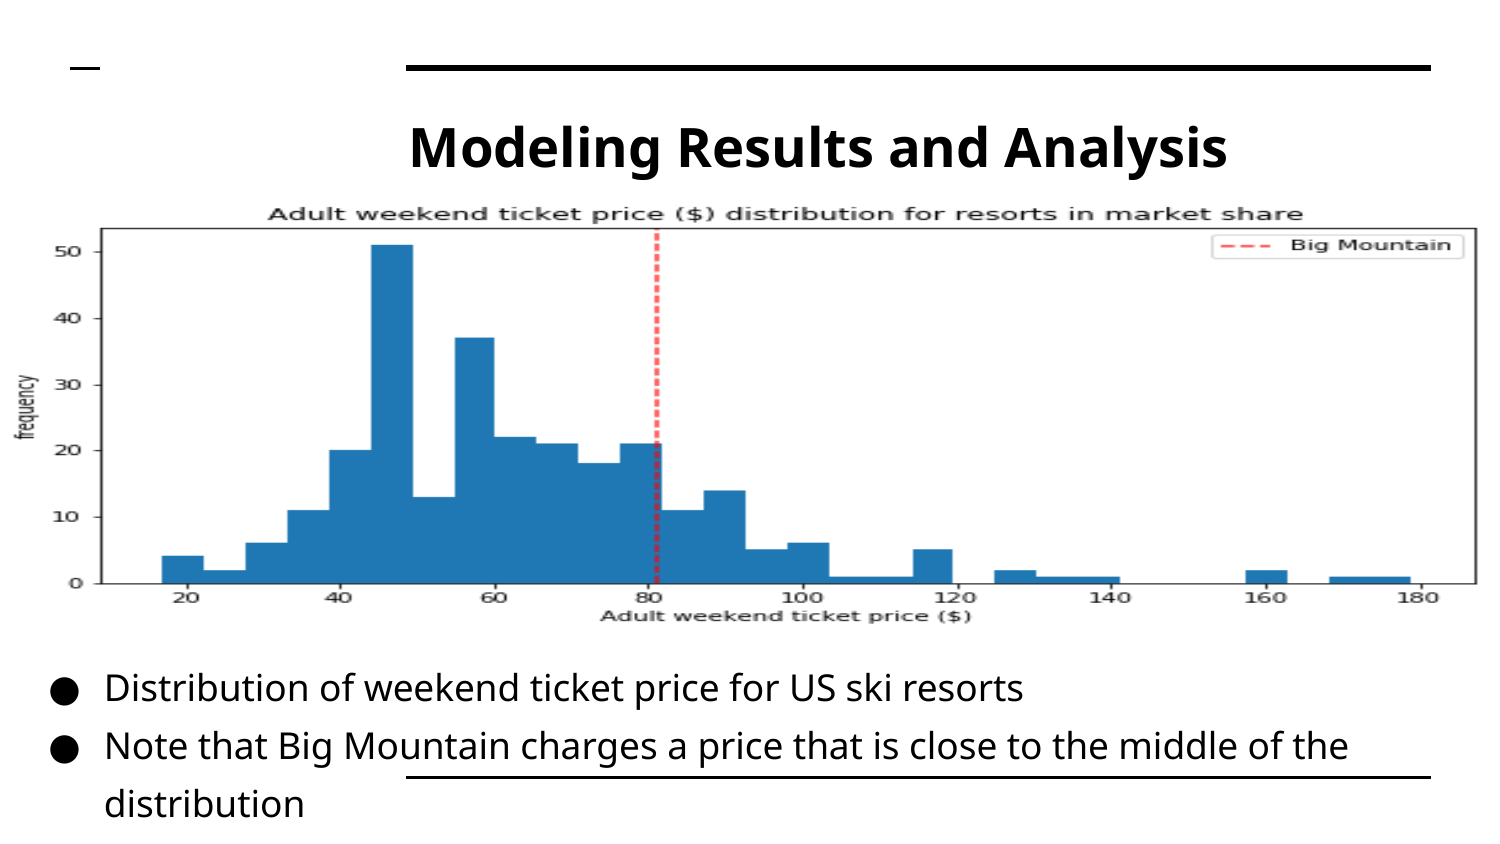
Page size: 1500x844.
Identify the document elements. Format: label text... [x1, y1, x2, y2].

title Modeling Results and Analysis [393, 94, 1431, 197]
picture [0, 198, 1500, 633]
list Distribution of weekend ticket price for US ski resorts Note that Big Mountain charges a price that is close to the middle of the distribution [14, 641, 1493, 844]
